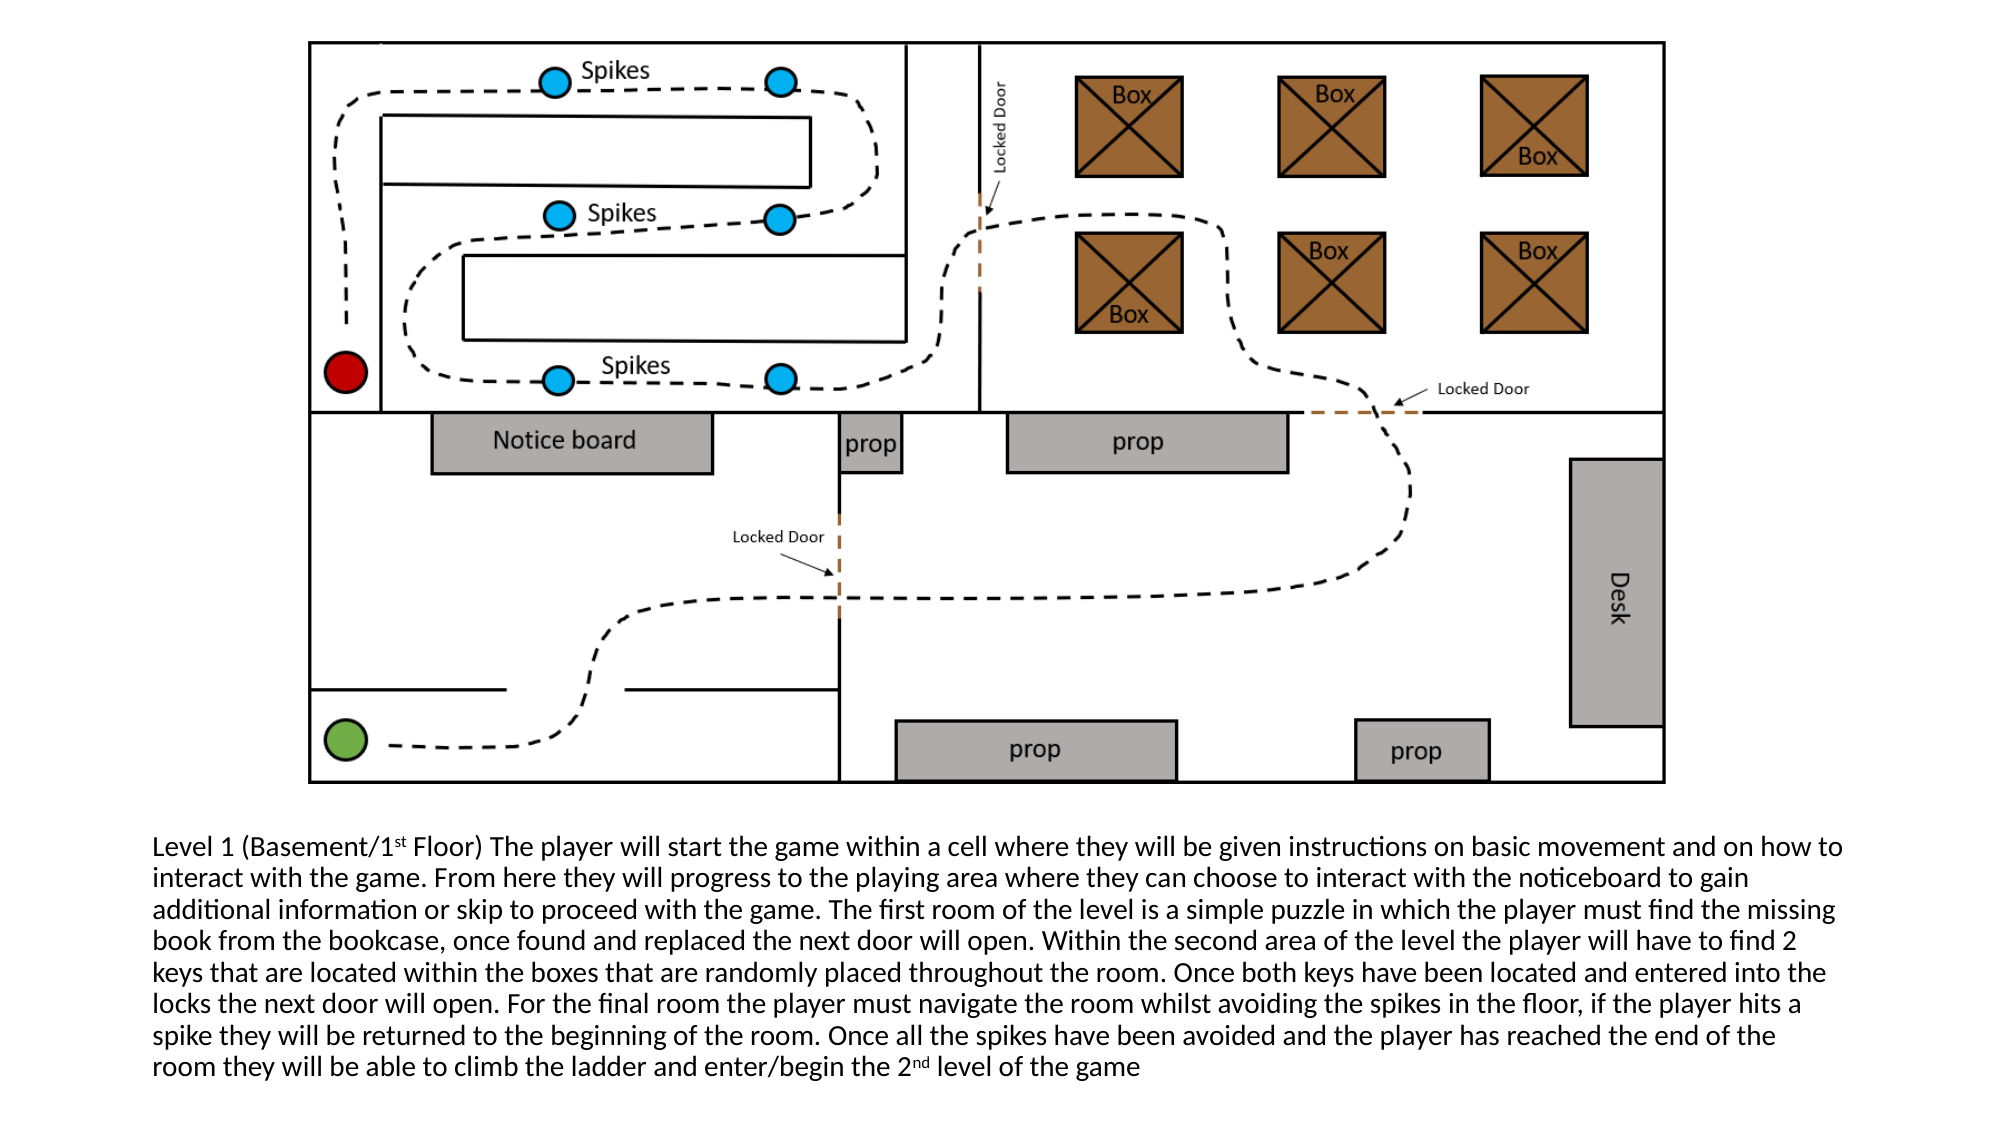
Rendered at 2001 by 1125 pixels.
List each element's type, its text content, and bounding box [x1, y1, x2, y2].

list Level 1 (Basement/1st Floor) The player will start the game within a cell where they will be given instructions on basic movement and on how to interact with the game. From here they will progress to the playing area where they can choose to interact with the noticeboard to gain additional information or skip to proceed with the game. The first room of the level is a simple puzzle in which the player must find the missing book from the bookcase, once found and replaced the next door will open. Within the second area of the level the player will have to find 2 keys that are located within the boxes that are randomly placed throughout the room. Once both keys have been located and entered into the locks the next door will open. For the final room the player must navigate the room whilst avoiding the spikes in the floor, if the player hits a spike they will be returned to the beginning of the room. Once all the spikes have been avoided and the player has reached the end of the room they will be able to climb the ladder and enter/begin the 2nd level of the game [137, 823, 1863, 1103]
picture [307, 40, 1668, 784]
